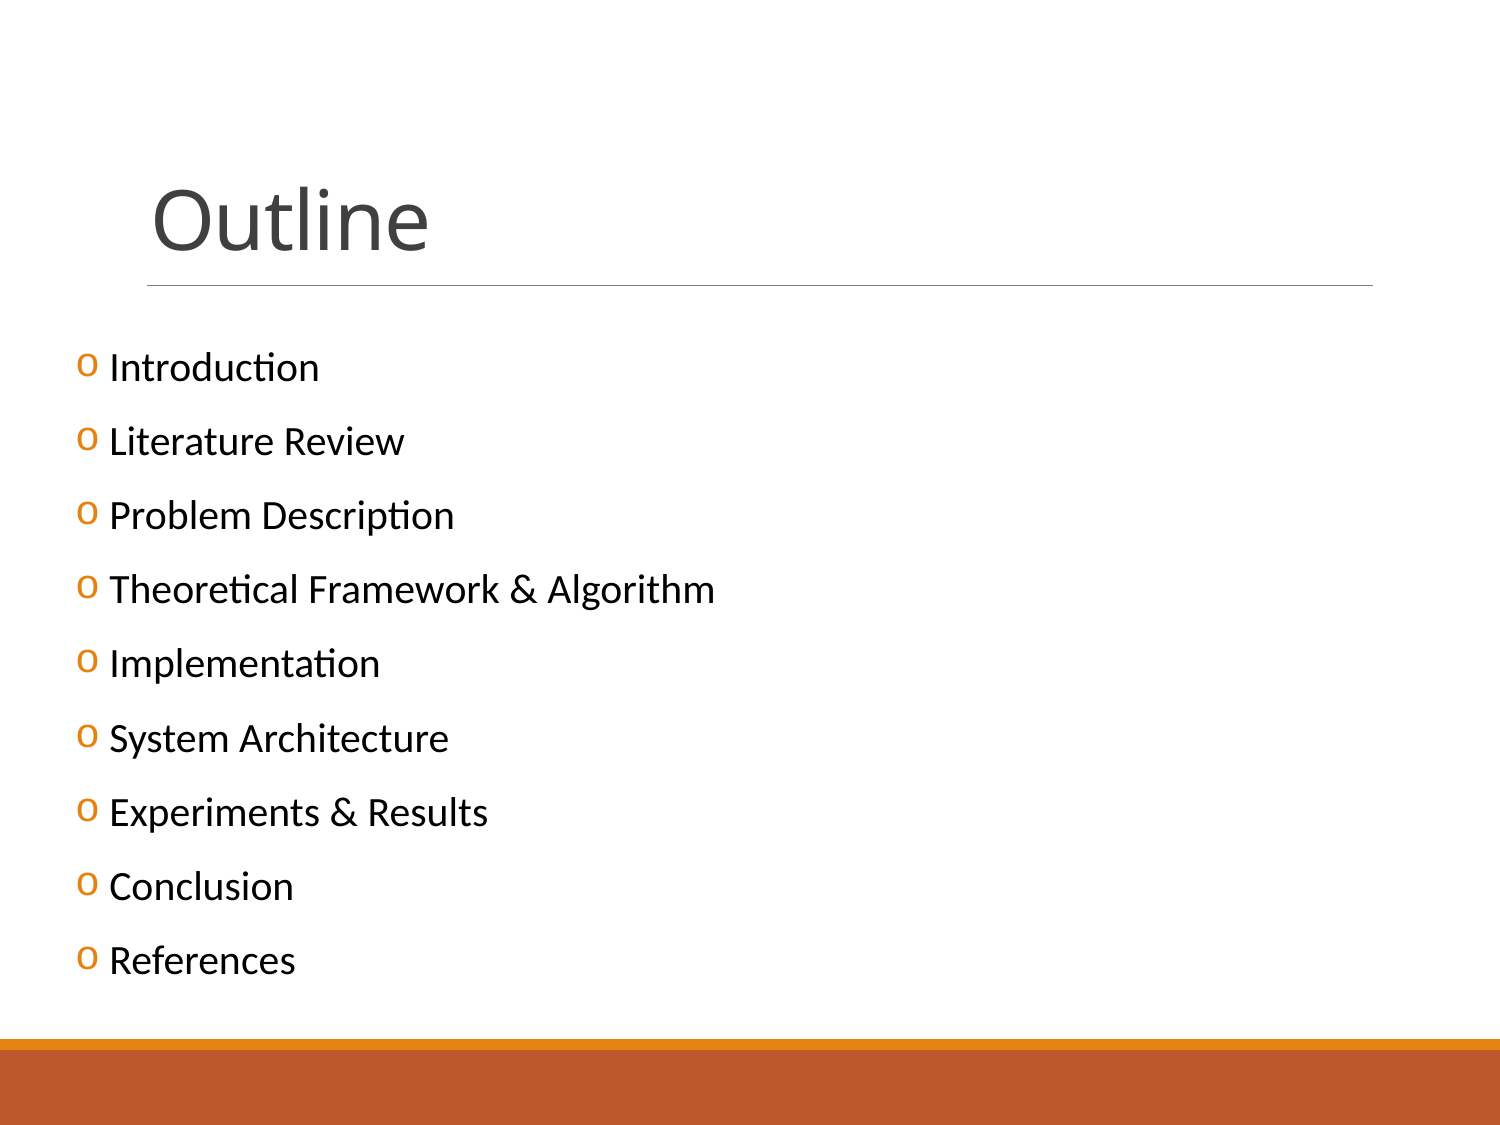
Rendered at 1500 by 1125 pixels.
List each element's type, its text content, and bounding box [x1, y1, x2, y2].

title Outline [135, 47, 1373, 275]
list Introduction Literature Review Problem Description Theoretical Framework & Algorithm Implementation System Architecture Experiments & Results Conclusion References [75, 337, 1425, 1005]
